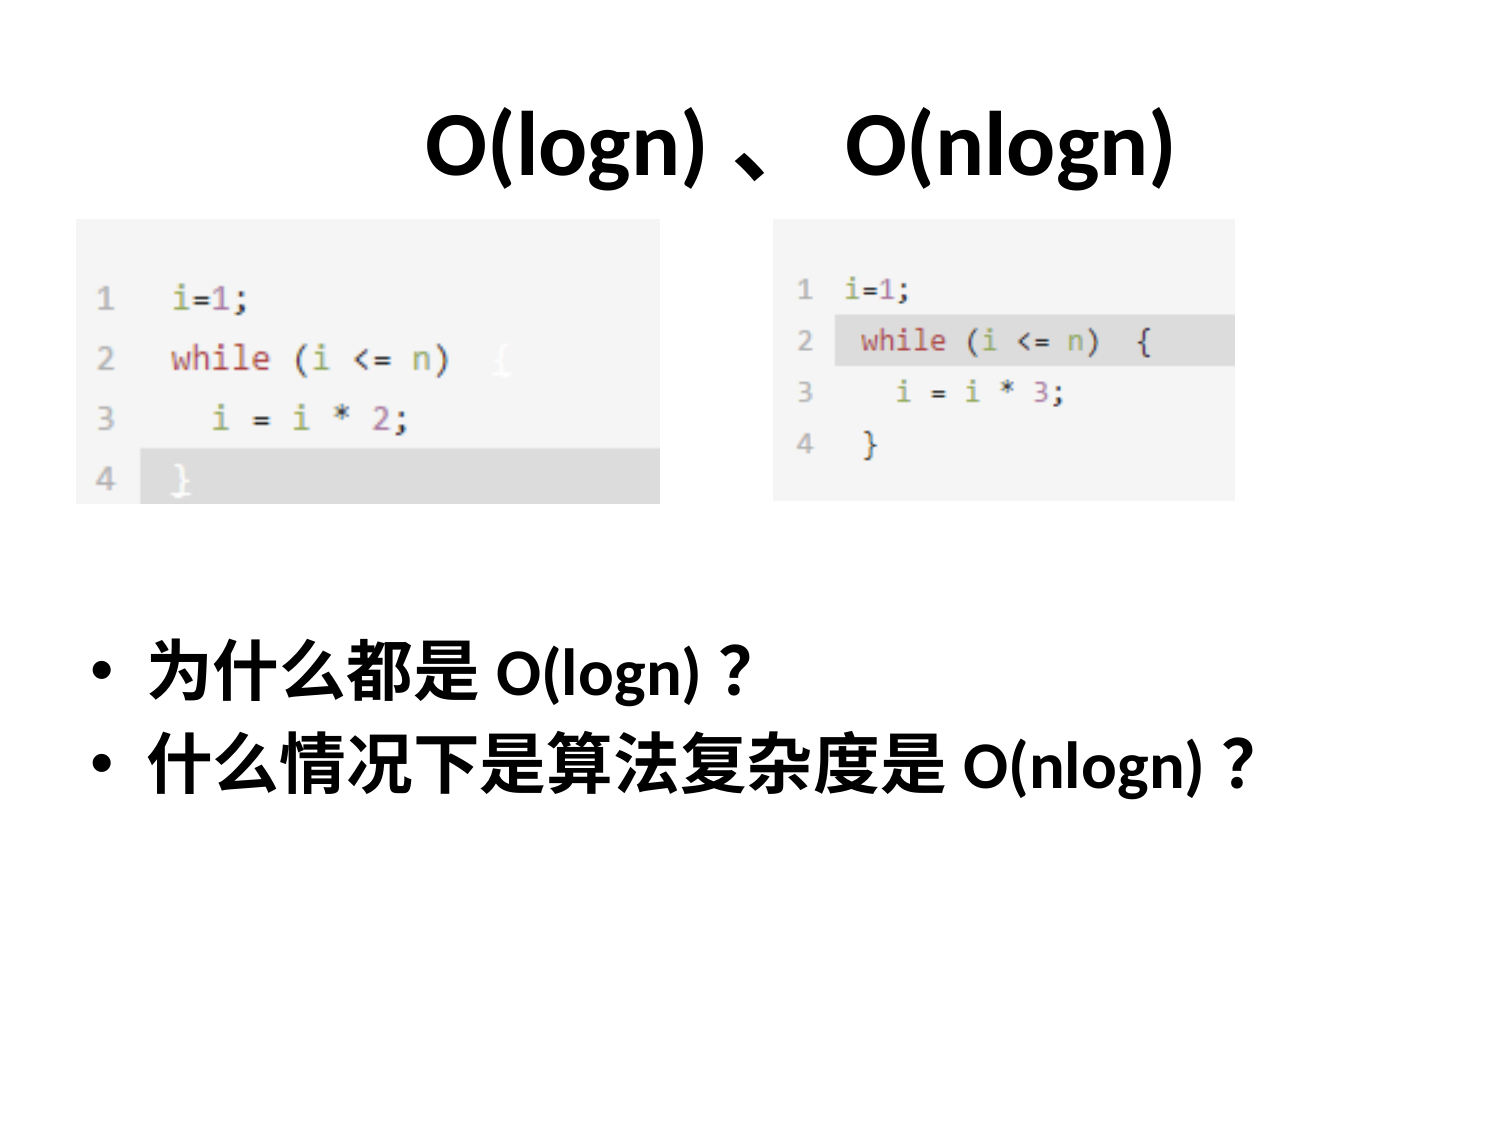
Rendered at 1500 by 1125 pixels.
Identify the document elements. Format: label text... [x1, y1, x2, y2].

picture [773, 219, 1235, 501]
picture [76, 219, 660, 504]
list 为什么都是O(logn)？ 什么情况下是算法复杂度是O(nlogn)？ [75, 621, 1425, 1005]
title O(logn)、O(nlogn) [75, 45, 1425, 233]
